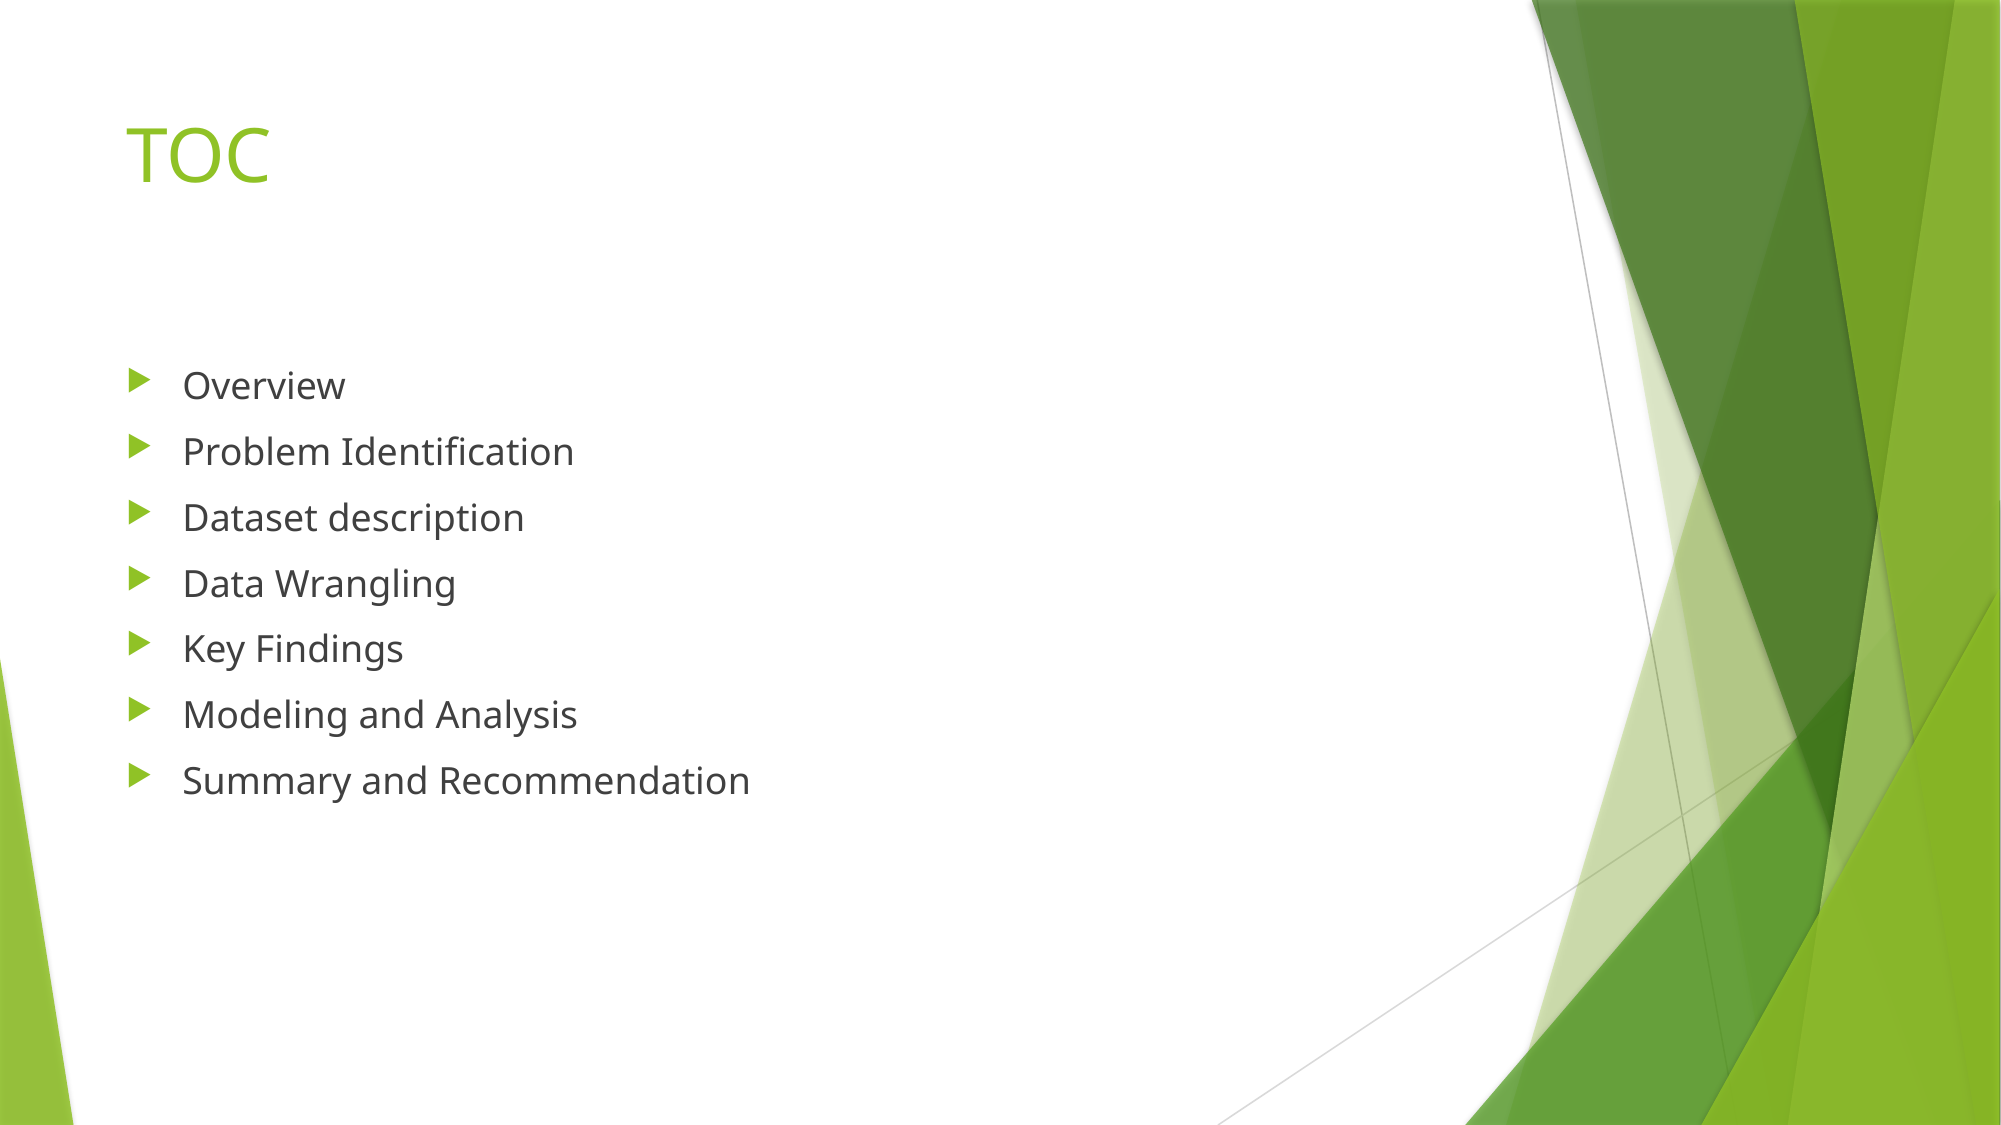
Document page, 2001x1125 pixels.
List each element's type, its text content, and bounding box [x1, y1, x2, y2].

title TOC [111, 99, 1522, 317]
list Overview Problem Identification Dataset description Data Wrangling Key Findings Modeling and Analysis Summary and Recommendation [111, 354, 1522, 992]
